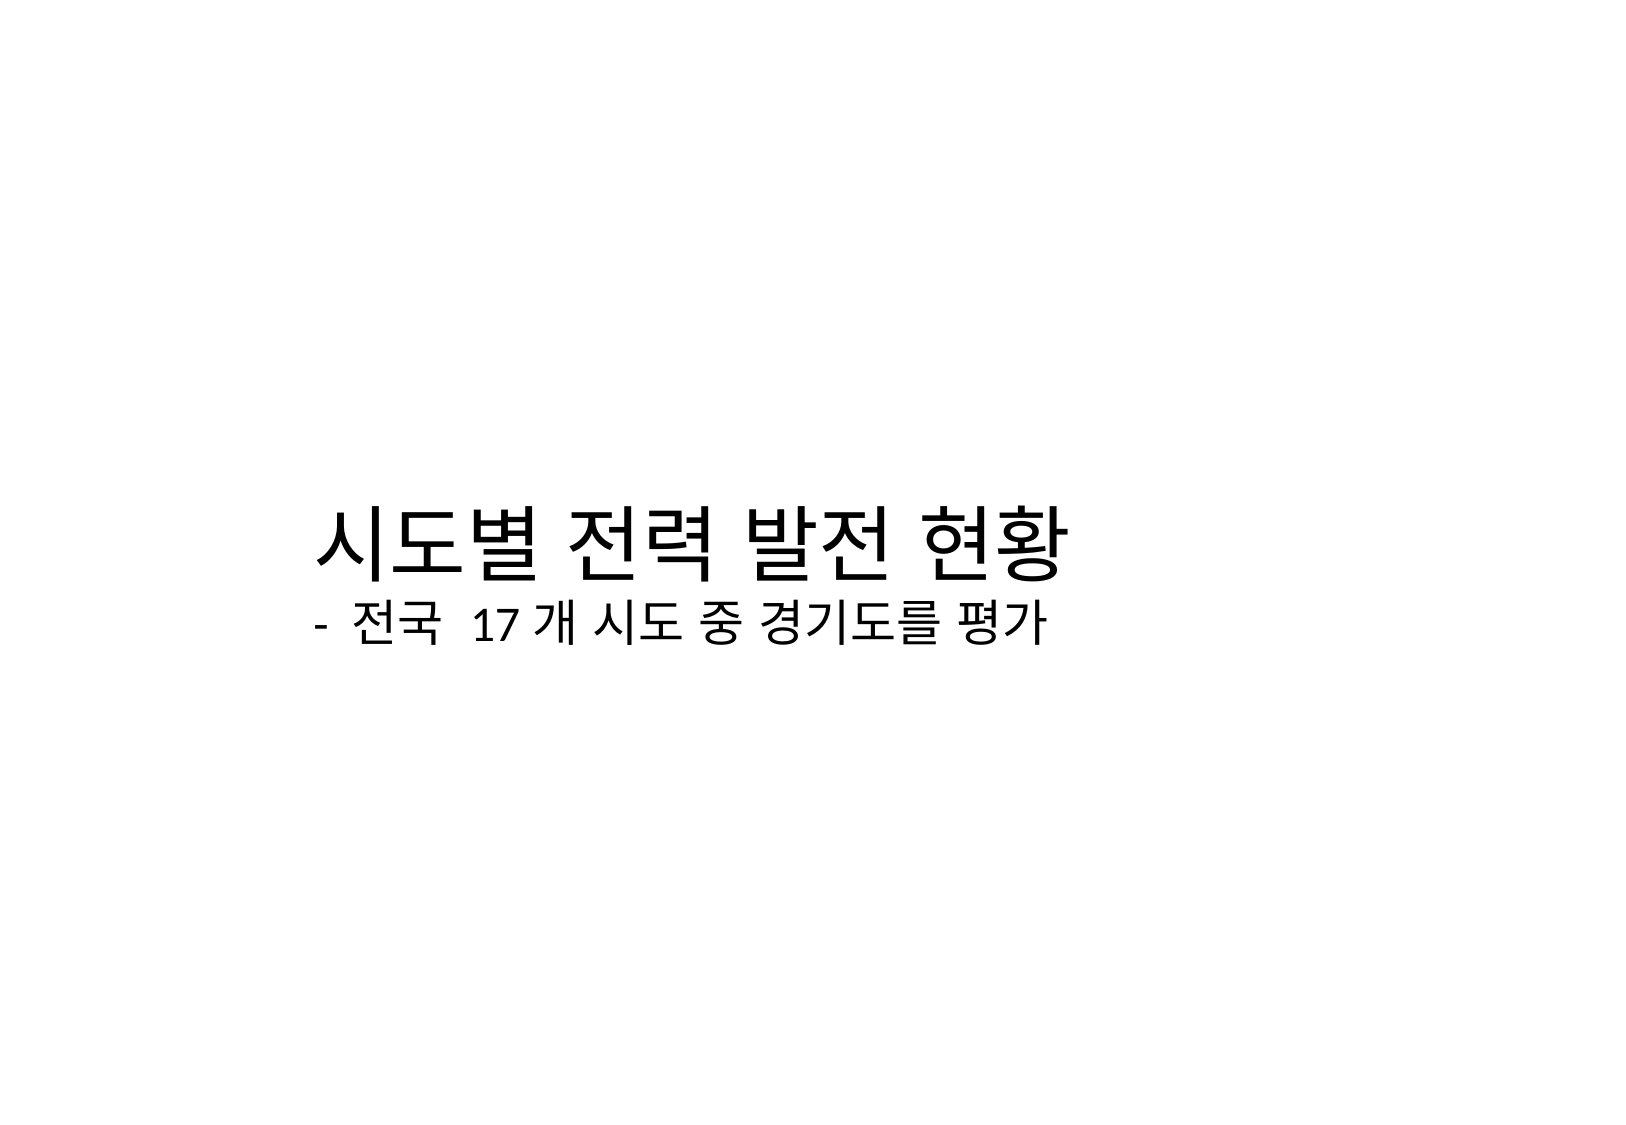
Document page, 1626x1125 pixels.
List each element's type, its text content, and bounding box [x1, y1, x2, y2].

text_box 시도별 전력 발전 현황 - 전국 17개 시도 중 경기도를 평가 [298, 484, 1488, 660]
